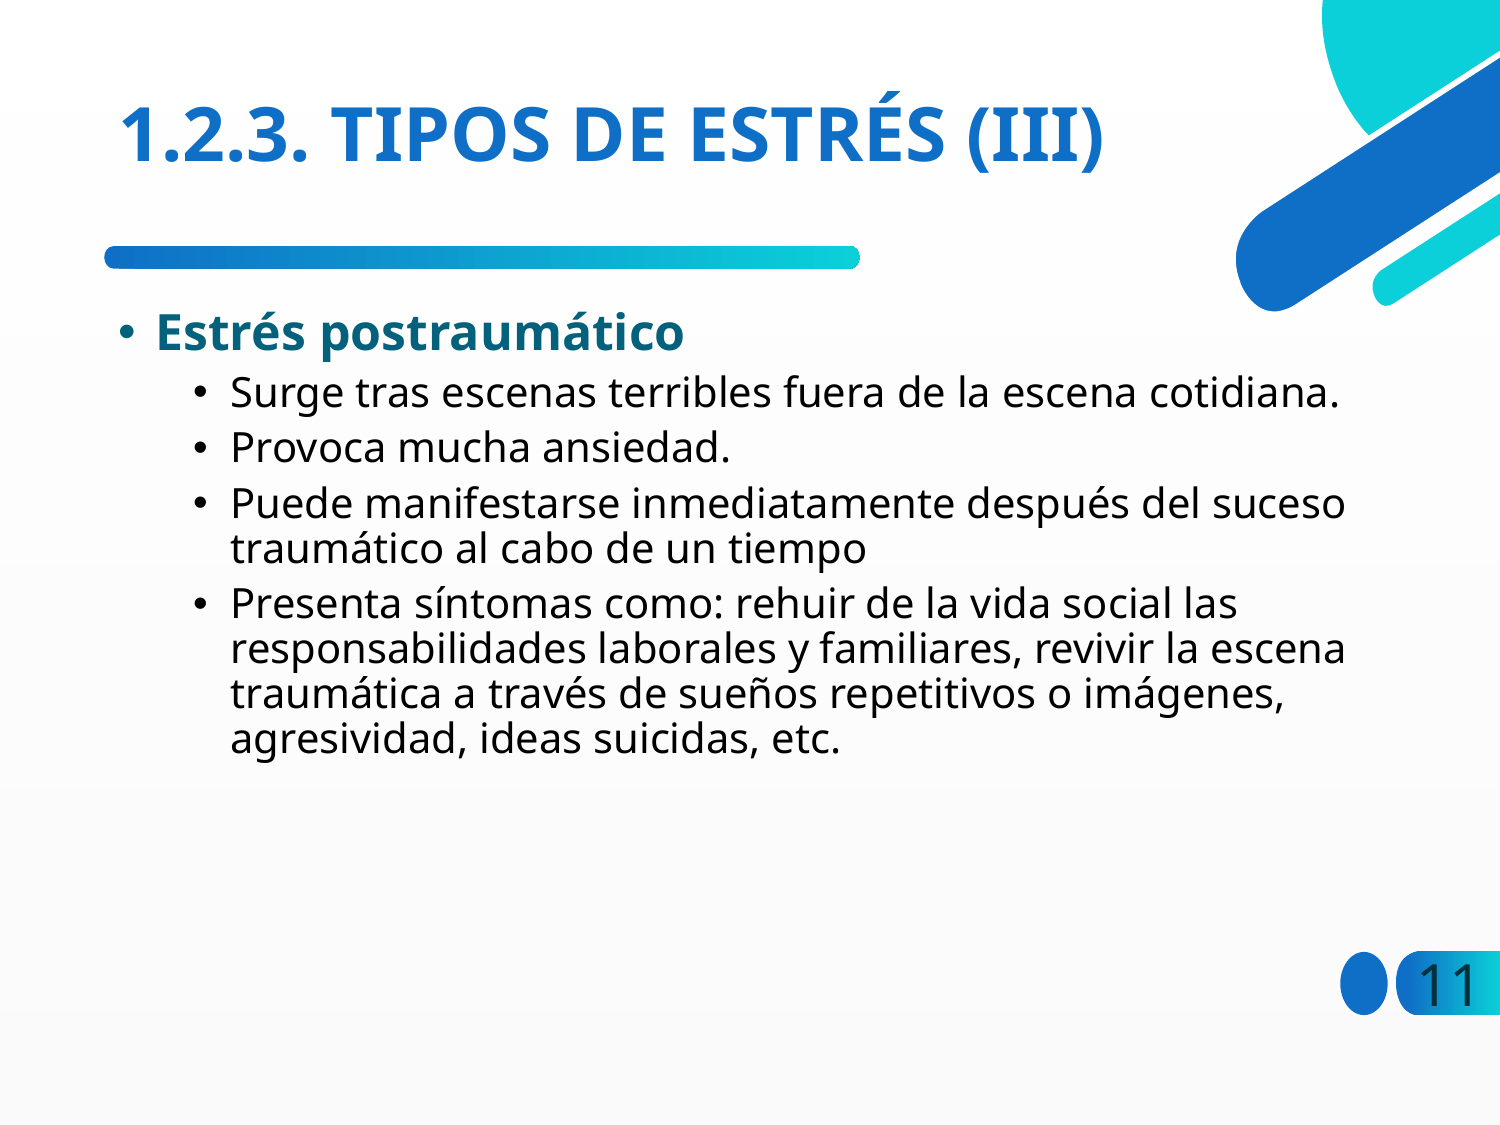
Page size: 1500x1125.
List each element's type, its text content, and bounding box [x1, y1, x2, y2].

text_box 11 [1399, 940, 1500, 1035]
list Estrés postraumático Surge tras escenas terribles fuera de la escena cotidiana. Provoca mucha ansiedad. Puede manifestarse inmediatamente después del suceso traumático al cabo de un tiempo Presenta síntomas como: rehuir de la vida social las responsabilidades laborales y familiares, revivir la escena traumática a través de sueños repetitivos o imágenes, agresividad, ideas suicidas, etc. [103, 299, 1397, 1014]
title 1.2.3. TIPOS DE ESTRÉS (III) [103, 59, 1217, 215]
